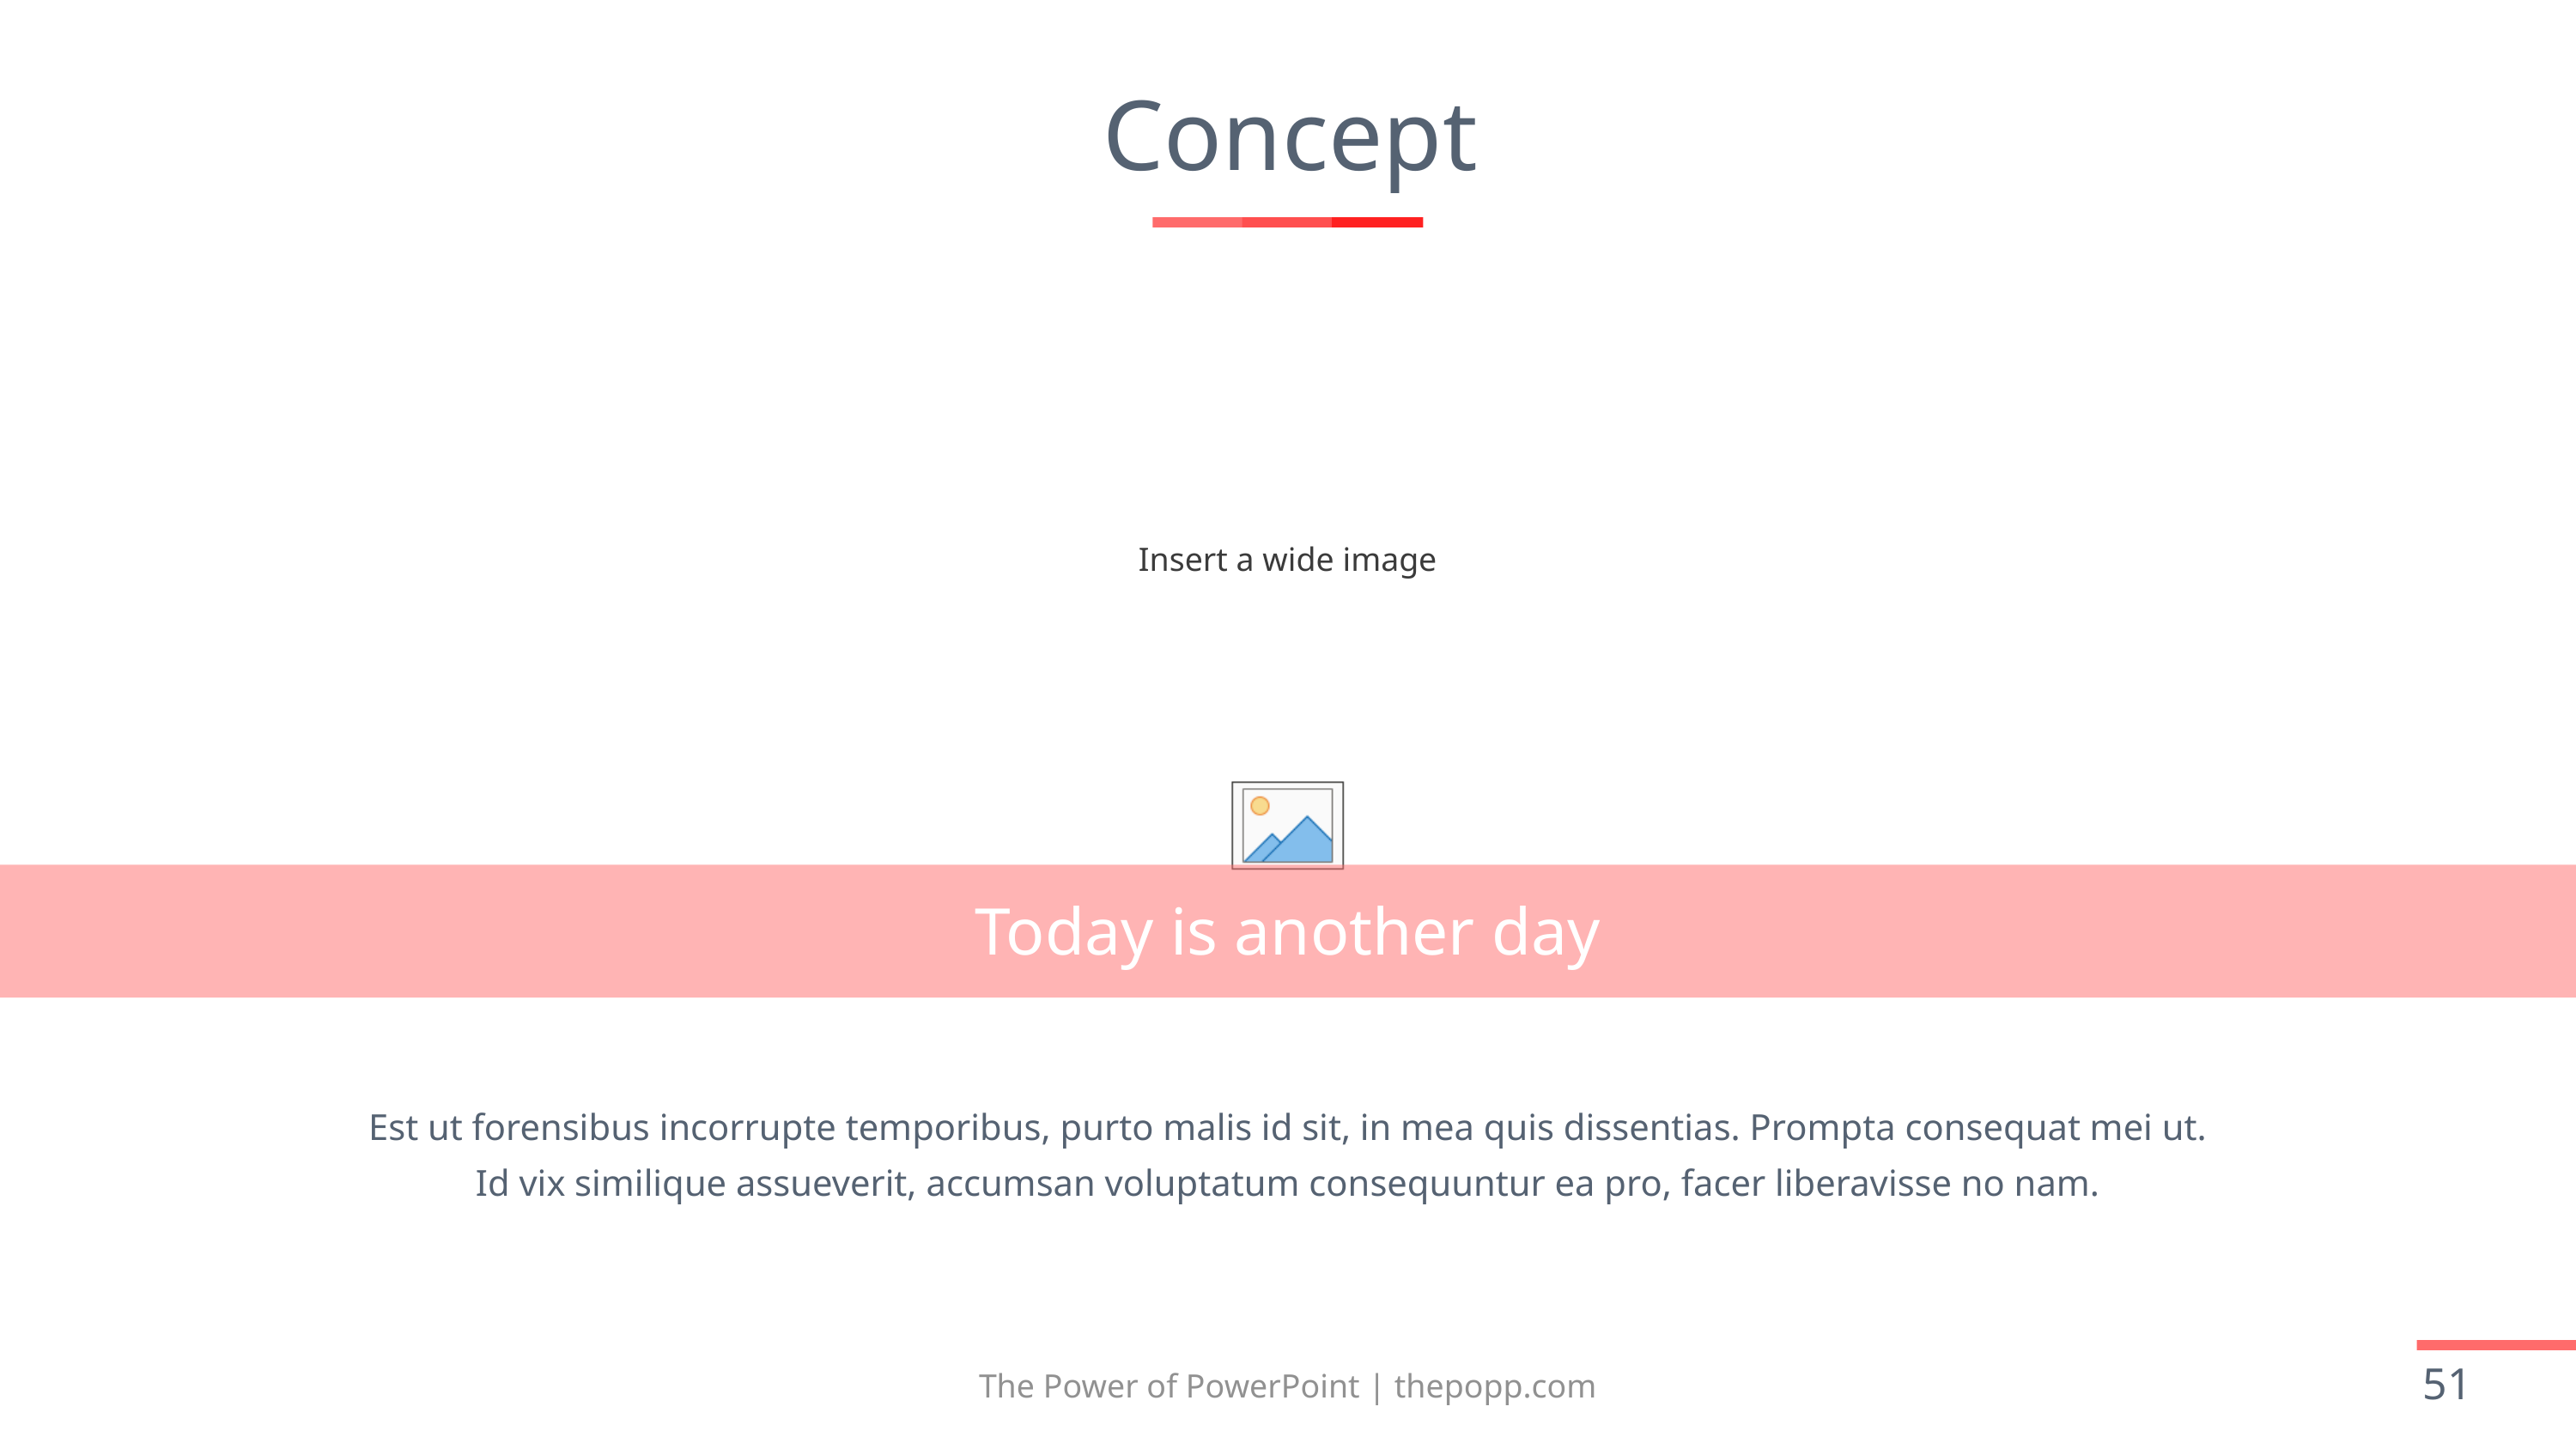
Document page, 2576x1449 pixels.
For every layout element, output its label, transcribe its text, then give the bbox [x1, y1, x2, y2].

picture [0, 378, 2576, 1274]
footer The Power of PowerPoint | thepopp.com [853, 1349, 1723, 1427]
title Concept [69, 49, 2512, 230]
slide_number 51 [2409, 1351, 2576, 1421]
